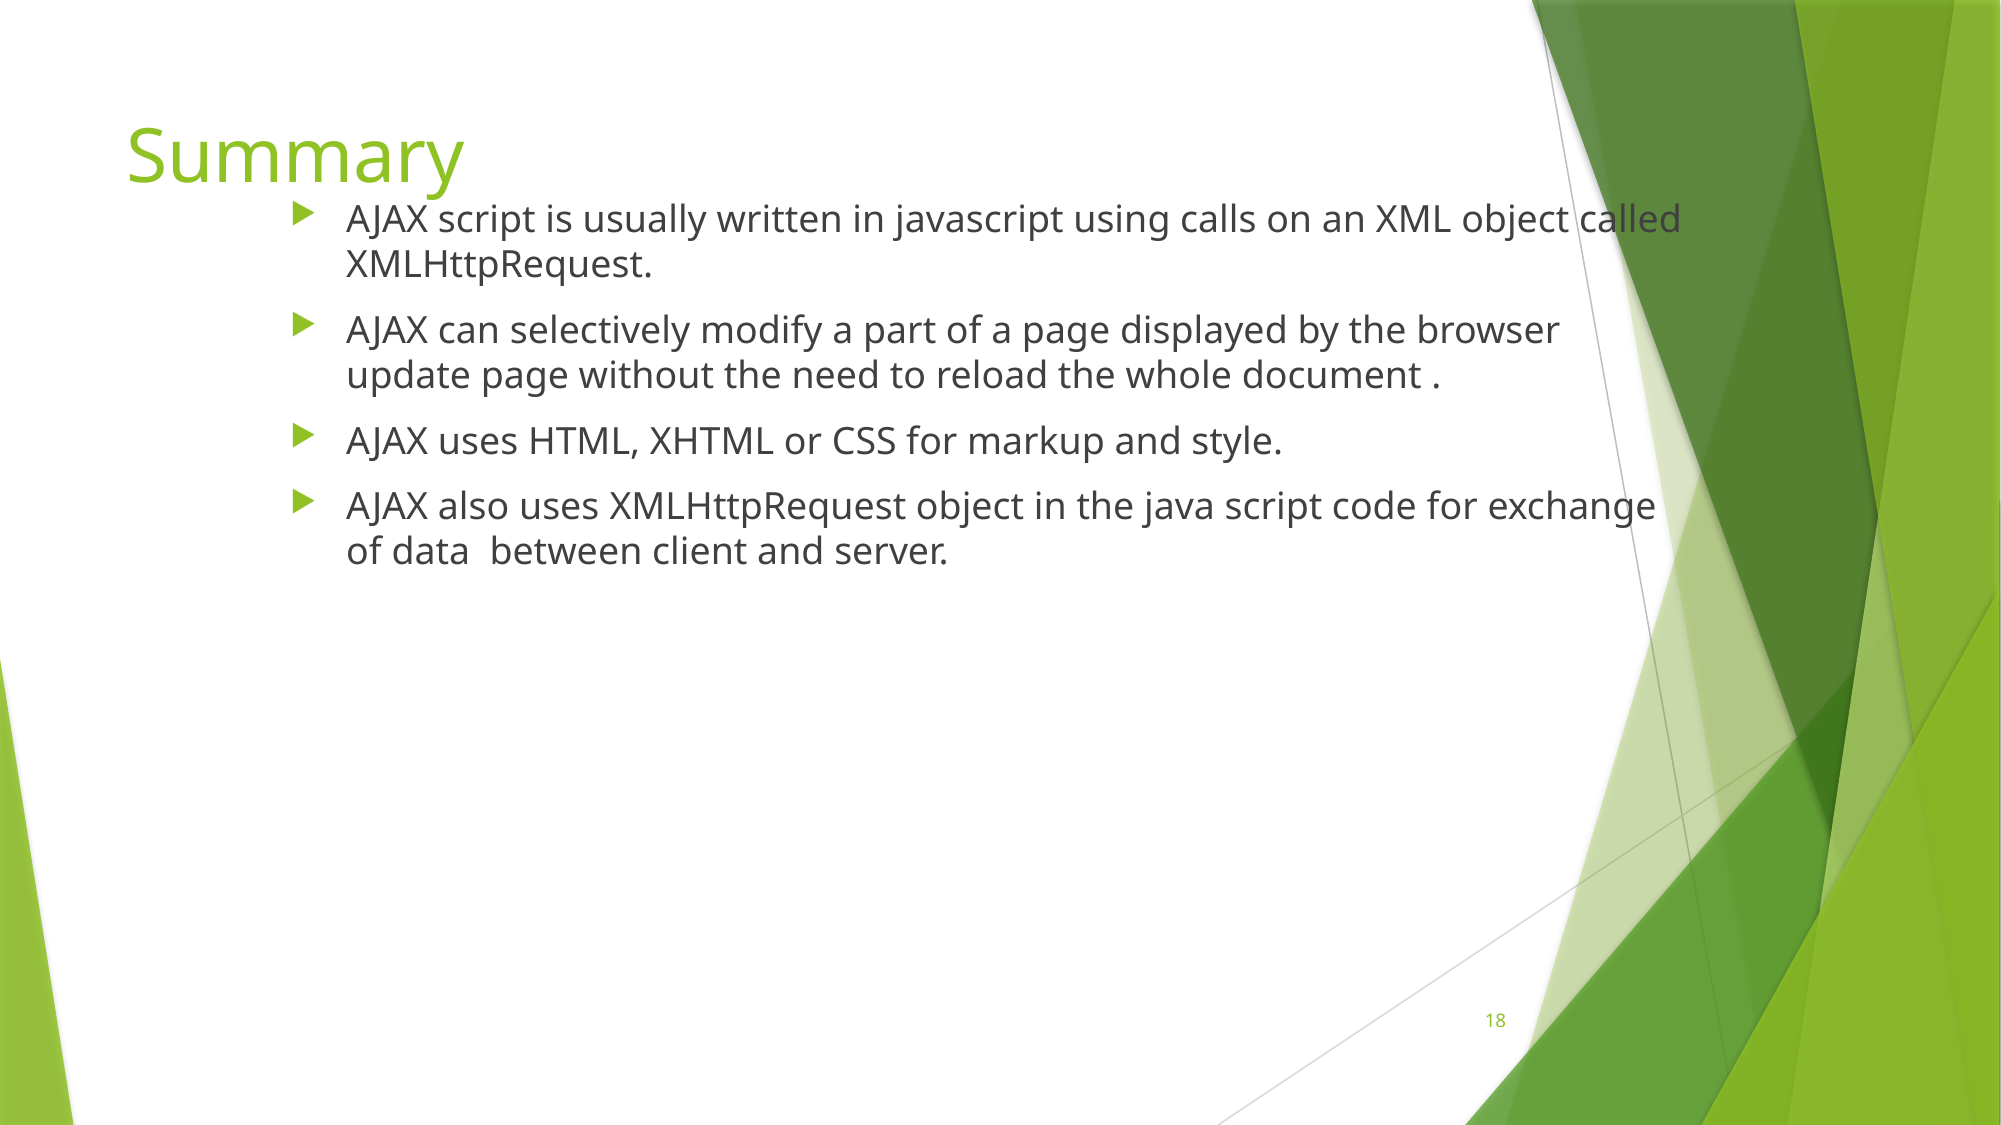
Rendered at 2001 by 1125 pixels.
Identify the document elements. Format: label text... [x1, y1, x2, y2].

title Summary [111, 99, 1522, 317]
list AJAX script is usually written in javascript using calls on an XML object called XMLHttpRequest. AJAX can selectively modify a part of a page displayed by the browser update page without the need to reload the whole document . AJAX uses HTML, XHTML or CSS for markup and style. AJAX also uses XMLHttpRequest object in the java script code for exchange of data between client and server. [275, 187, 1700, 1050]
slide_number 18 [1409, 991, 1522, 1051]
